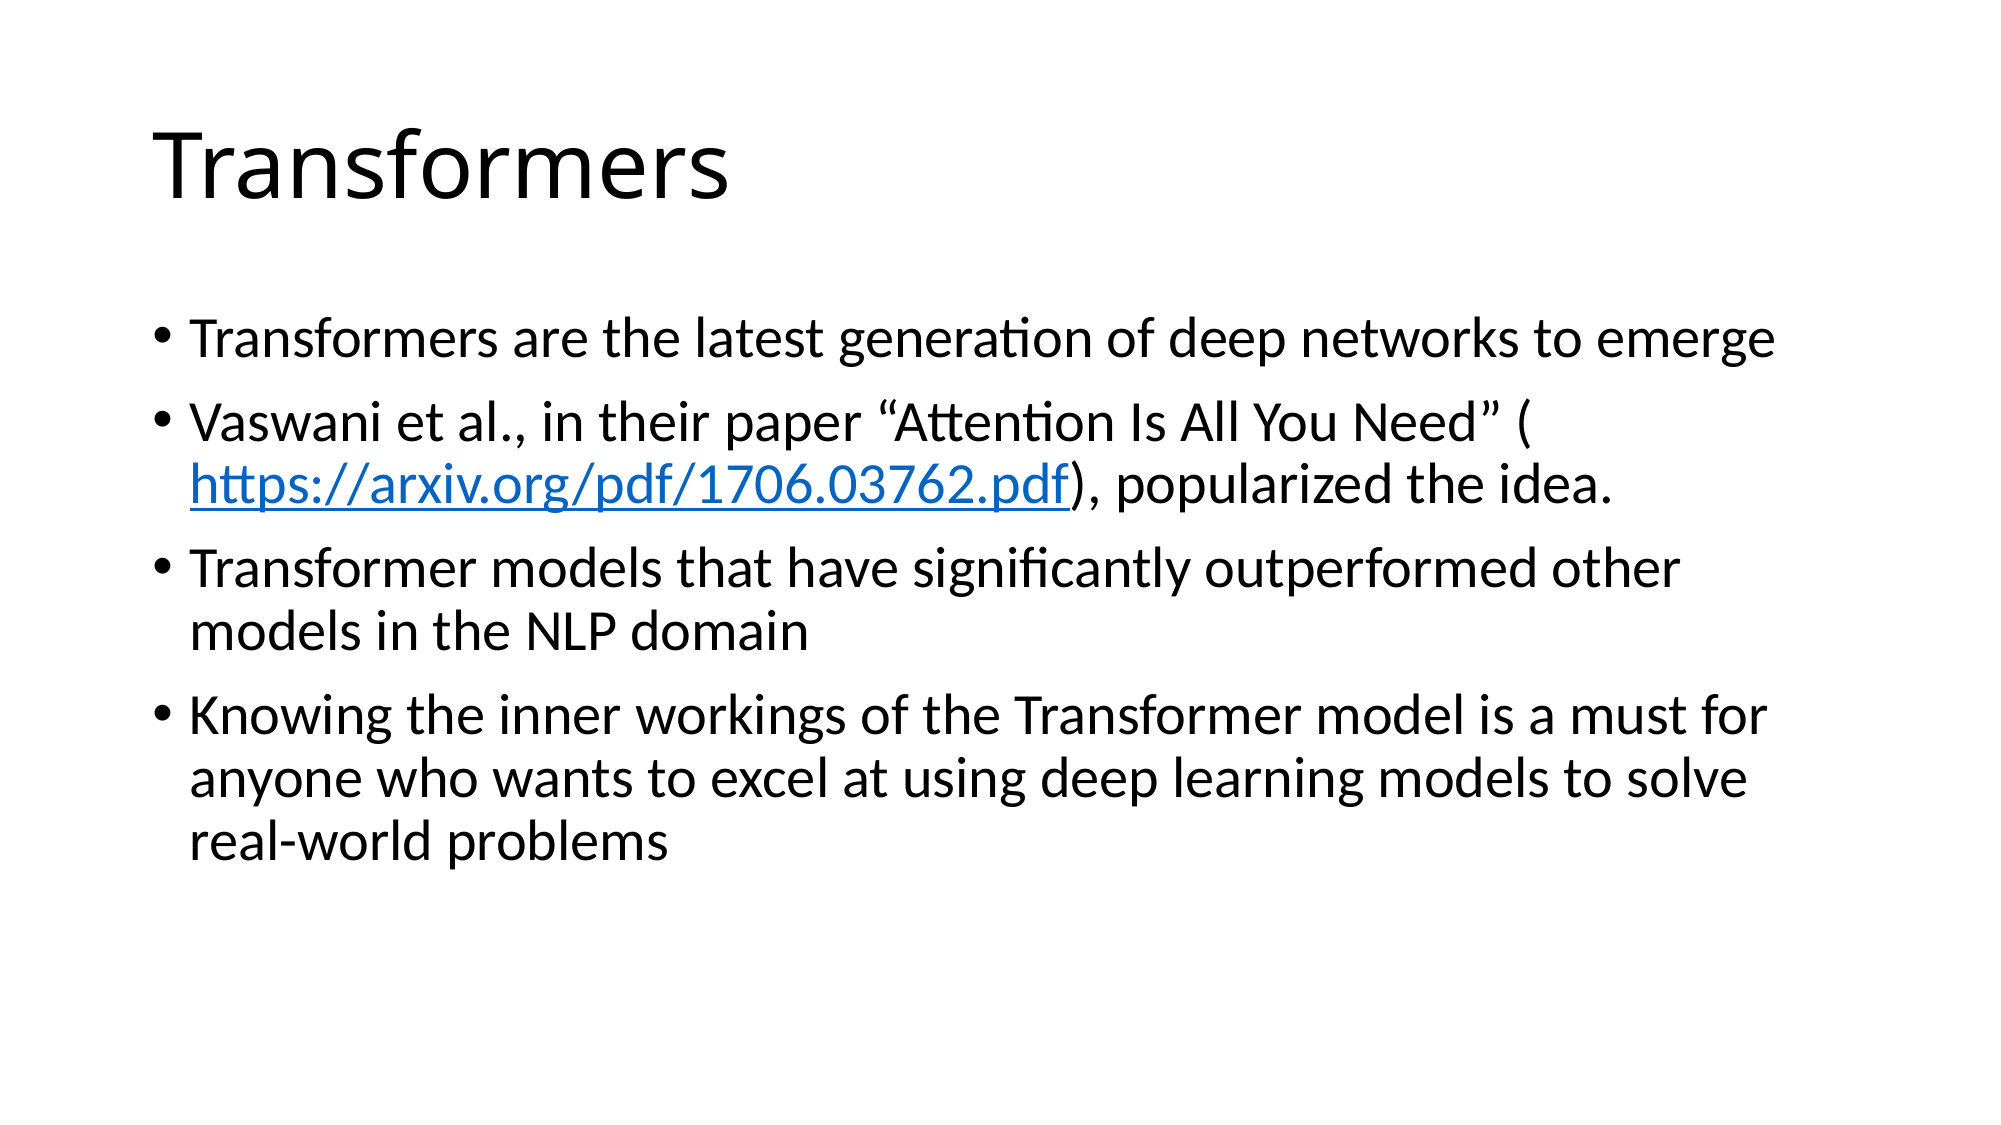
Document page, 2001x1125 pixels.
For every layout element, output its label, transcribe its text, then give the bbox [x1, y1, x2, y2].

list Transformers are the latest generation of deep networks to emerge Vaswani et al., in their paper “Attention Is All You Need” (https://arxiv.org/pdf/1706.03762.pdf), popularized the idea. Transformer models that have significantly outperformed other models in the NLP domain Knowing the inner workings of the Transformer model is a must for anyone who wants to excel at using deep learning models to solve real-world problems [137, 299, 1863, 1014]
title Transformers [137, 59, 1863, 278]
